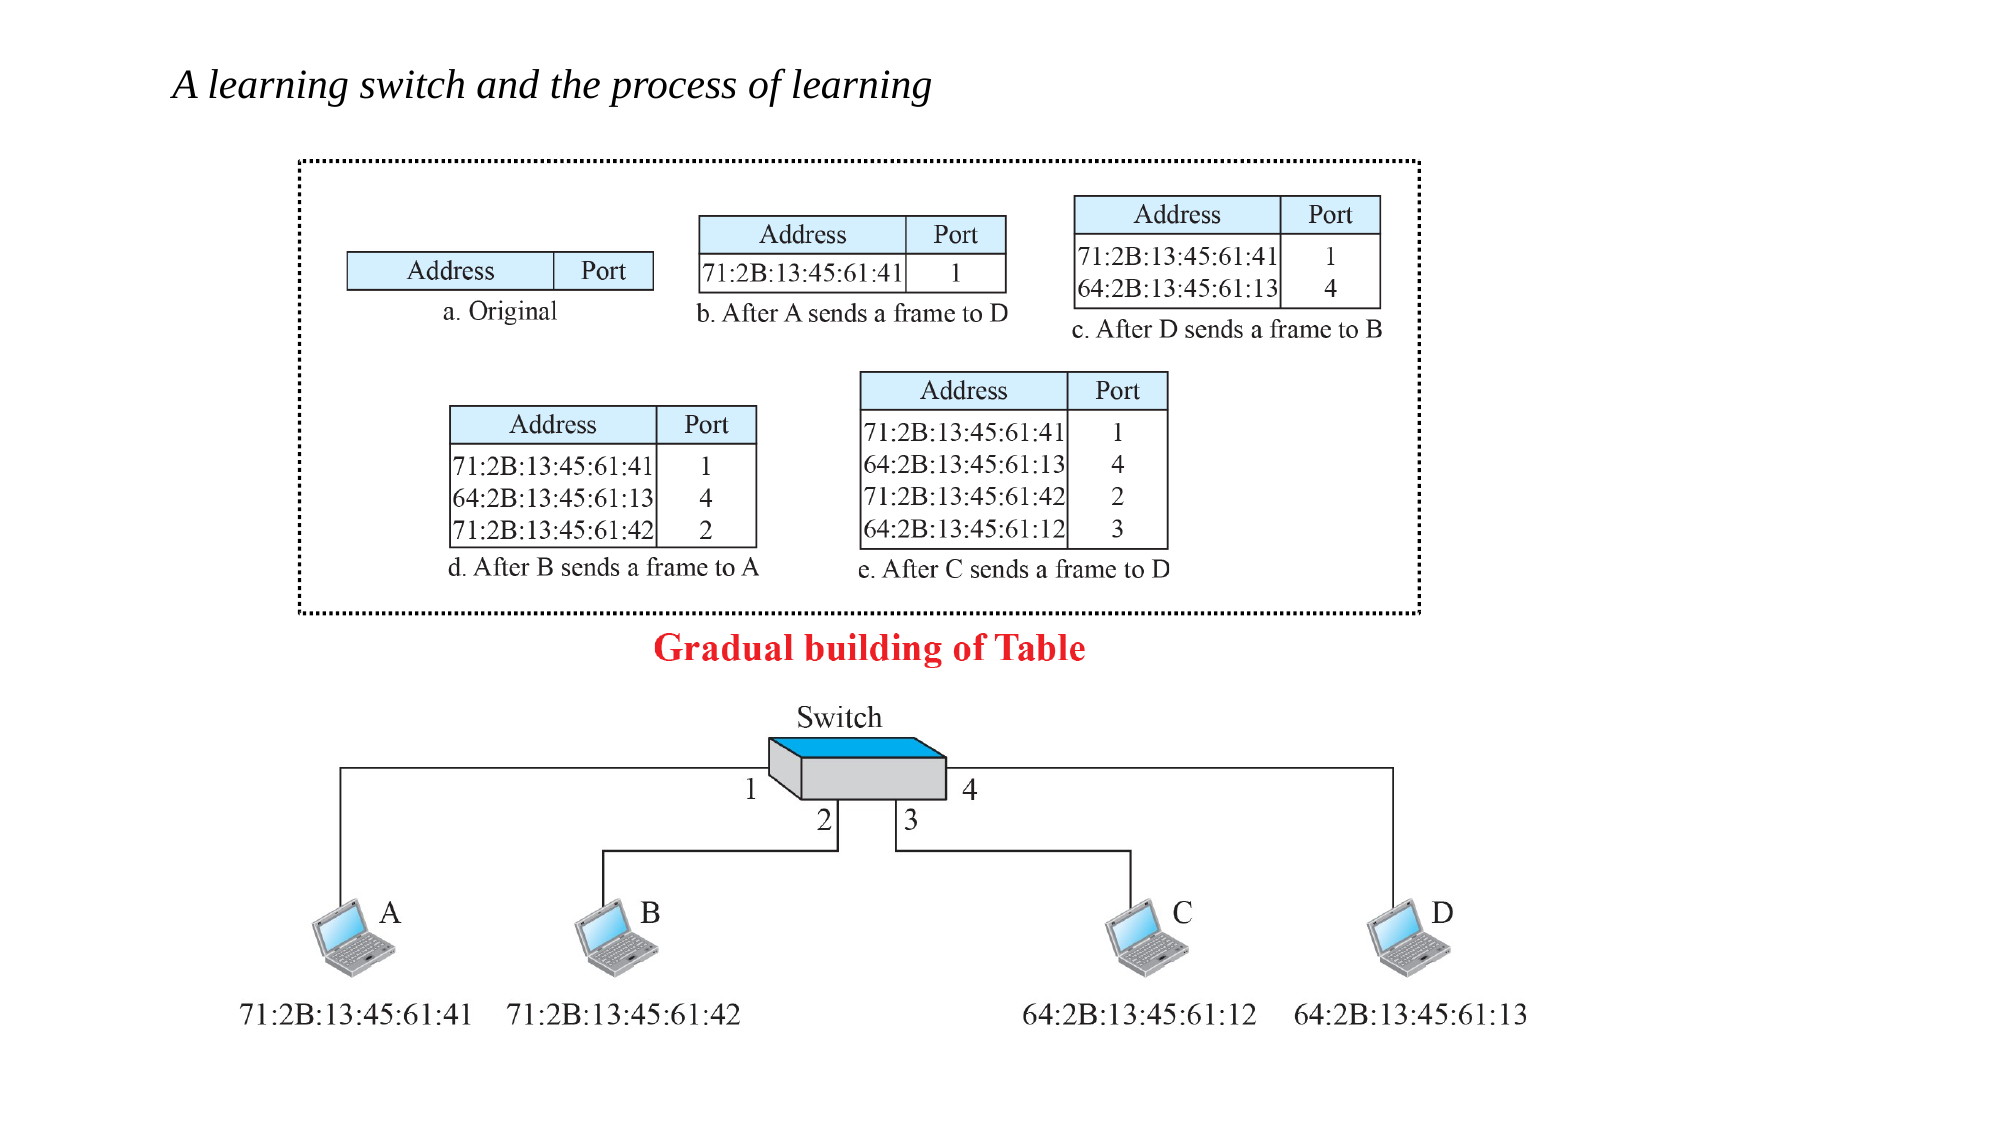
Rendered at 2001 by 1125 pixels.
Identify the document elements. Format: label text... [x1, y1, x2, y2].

text_box [239, 706, 1526, 1025]
title A learning switch and the process of learning [172, 60, 1560, 251]
text_box [297, 159, 307, 165]
text_box [1072, 195, 1382, 338]
text_box [654, 633, 1085, 668]
text_box [448, 405, 760, 577]
text_box [858, 371, 1170, 578]
text_box [696, 215, 1008, 322]
text_box [346, 251, 654, 325]
text_box [297, 609, 307, 616]
